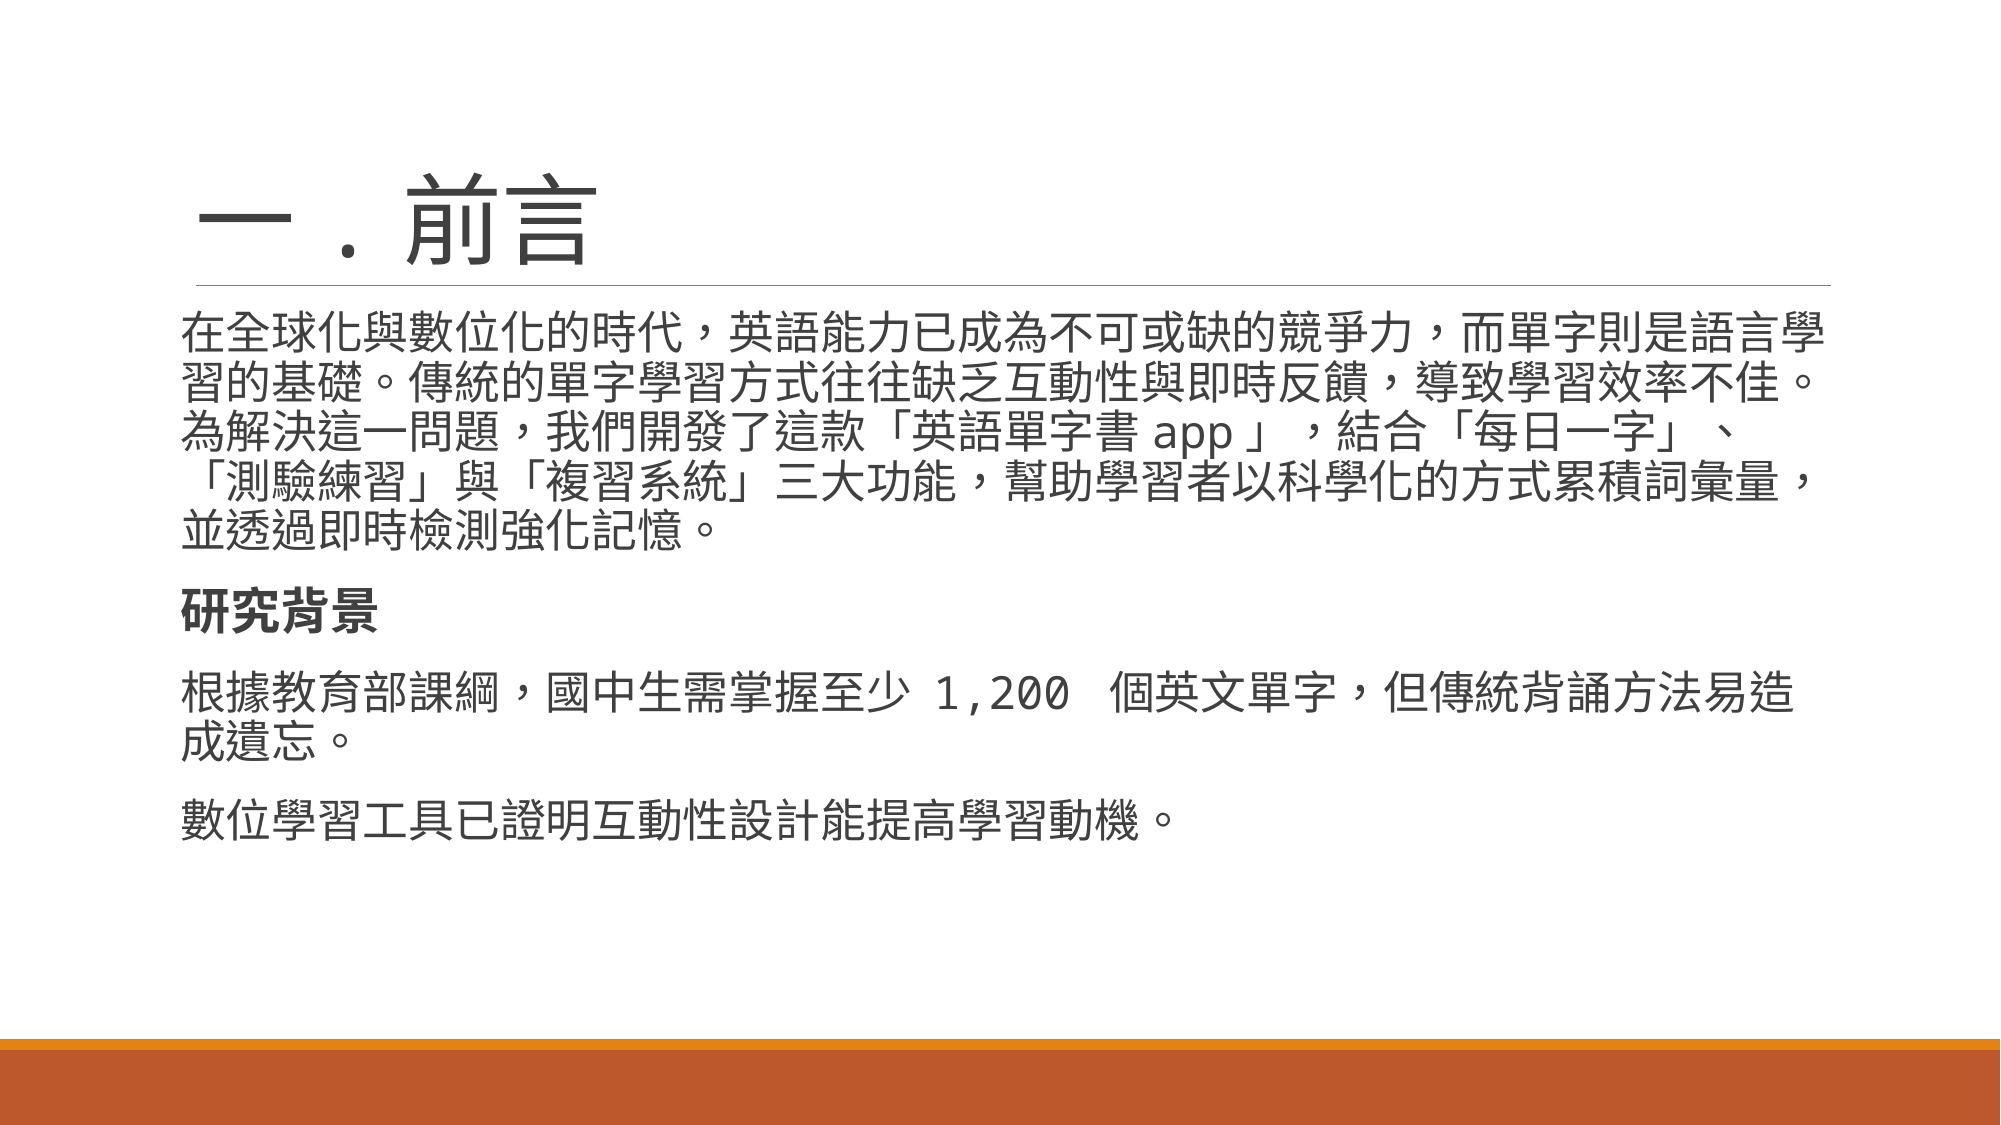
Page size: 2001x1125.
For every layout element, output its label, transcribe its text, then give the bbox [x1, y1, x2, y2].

list 在全球化與數位化的時代，英語能力已成為不可或缺的競爭力，而單字則是語言學習的基礎。傳統的單字學習方式往往缺乏互動性與即時反饋，導致學習效率不佳。為解決這一問題，我們開發了這款「英語單字書app」，結合「每日一字」、「測驗練習」與「複習系統」三大功能，幫助學習者以科學化的方式累積詞彙量，並透過即時檢測強化記憶。 研究背景 根據教育部課綱，國中生需掌握至少 1,200 個英文單字，但傳統背誦方法易造成遺忘。 數位學習工具已證明互動性設計能提高學習動機。 [180, 302, 1830, 963]
title 一.前言 [180, 47, 1830, 285]
